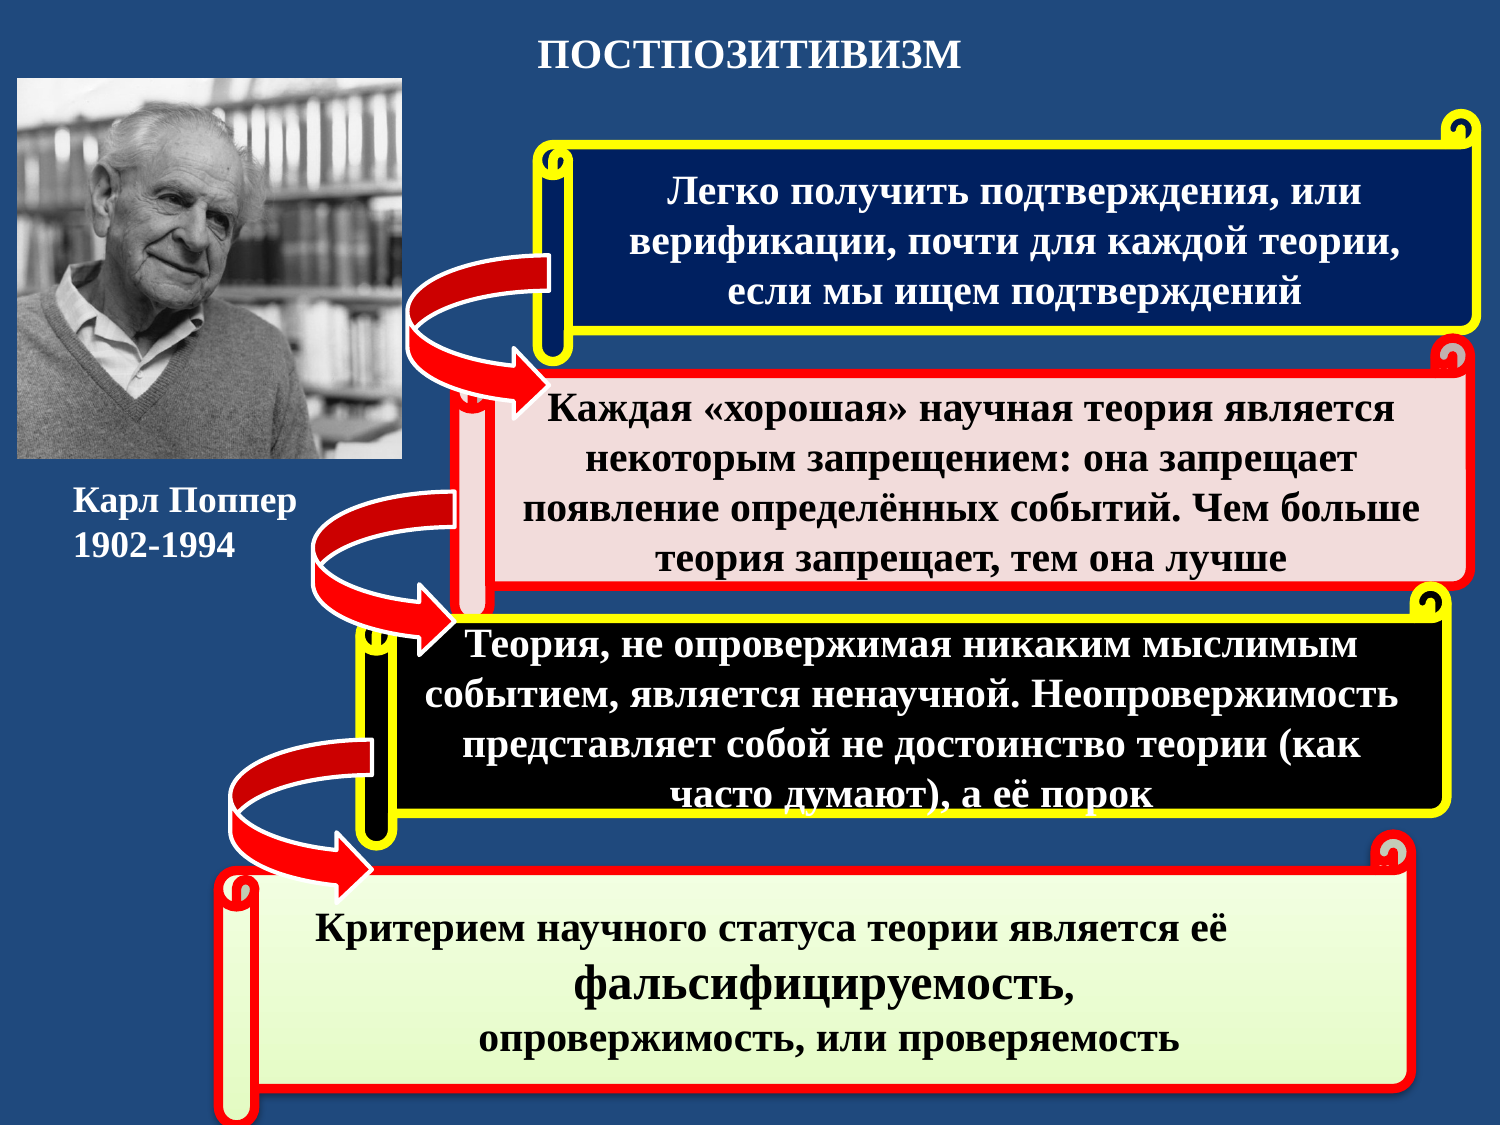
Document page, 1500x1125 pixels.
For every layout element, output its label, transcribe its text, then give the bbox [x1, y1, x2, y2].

text_box Каждая «хорошая» научная теория является некоторым запрещением: она запрещает появление определённых событий. Чем больше теория запрещает, тем она лучше [452, 336, 1473, 616]
text_box Критерием научного статуса теории является её фальсифицируемость, опровержимость, или проверяемость [217, 833, 1413, 1125]
text_box [408, 253, 552, 421]
text_box [310, 489, 457, 658]
text_box [228, 737, 375, 906]
text_box Теория, не опровержимая никаким мыслимым событием, является ненаучной. Неопровержимость представляет собой не достоинство теории (как часто думают), а её порок [358, 583, 1449, 848]
picture [17, 77, 403, 460]
text_box Легко получить подтверждения, или верификации, почти для каждой теории, если мы ищем подтверждений [535, 111, 1479, 364]
text_box ПОСТПОЗИТИВИЗМ [522, 19, 978, 84]
text_box Карл Поппер 1902-1994 [1, 467, 322, 573]
